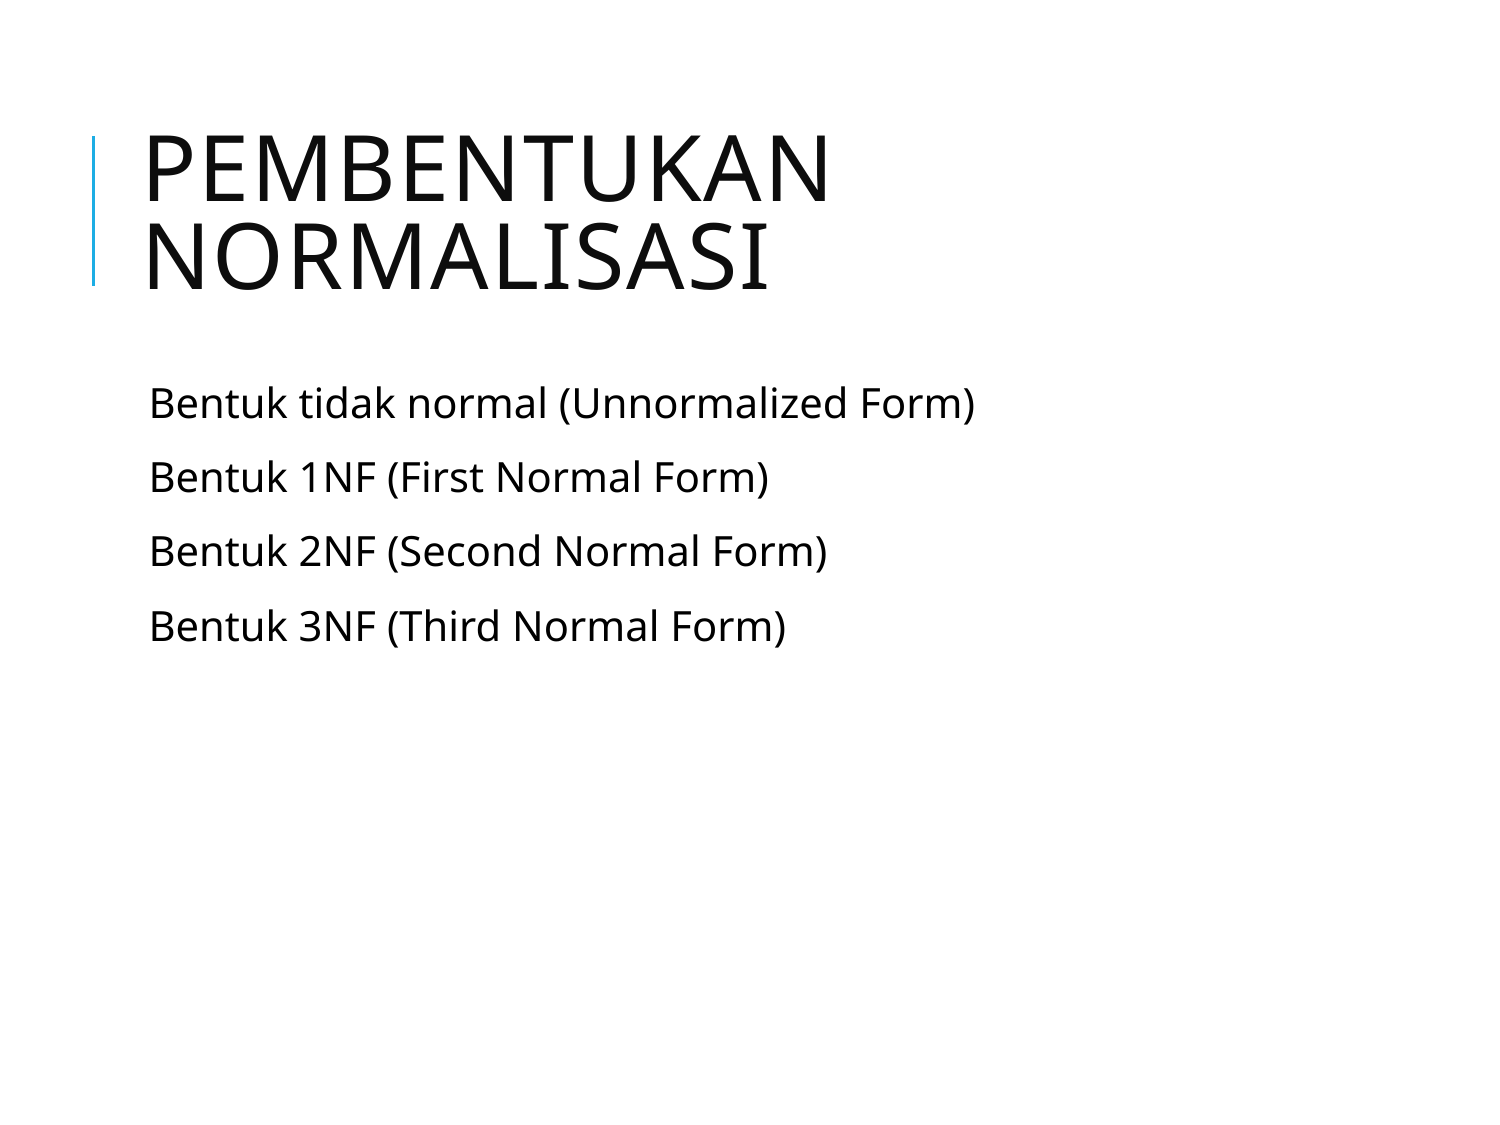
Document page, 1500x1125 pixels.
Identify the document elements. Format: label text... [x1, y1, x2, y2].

list Bentuk tidak normal (Unnormalized Form) Bentuk 1NF (First Normal Form) Bentuk 2NF (Second Normal Form) Bentuk 3NF (Third Normal Form) [126, 375, 1322, 1035]
title PEMBENTUKAN NORMALISASI [126, 96, 1322, 342]
